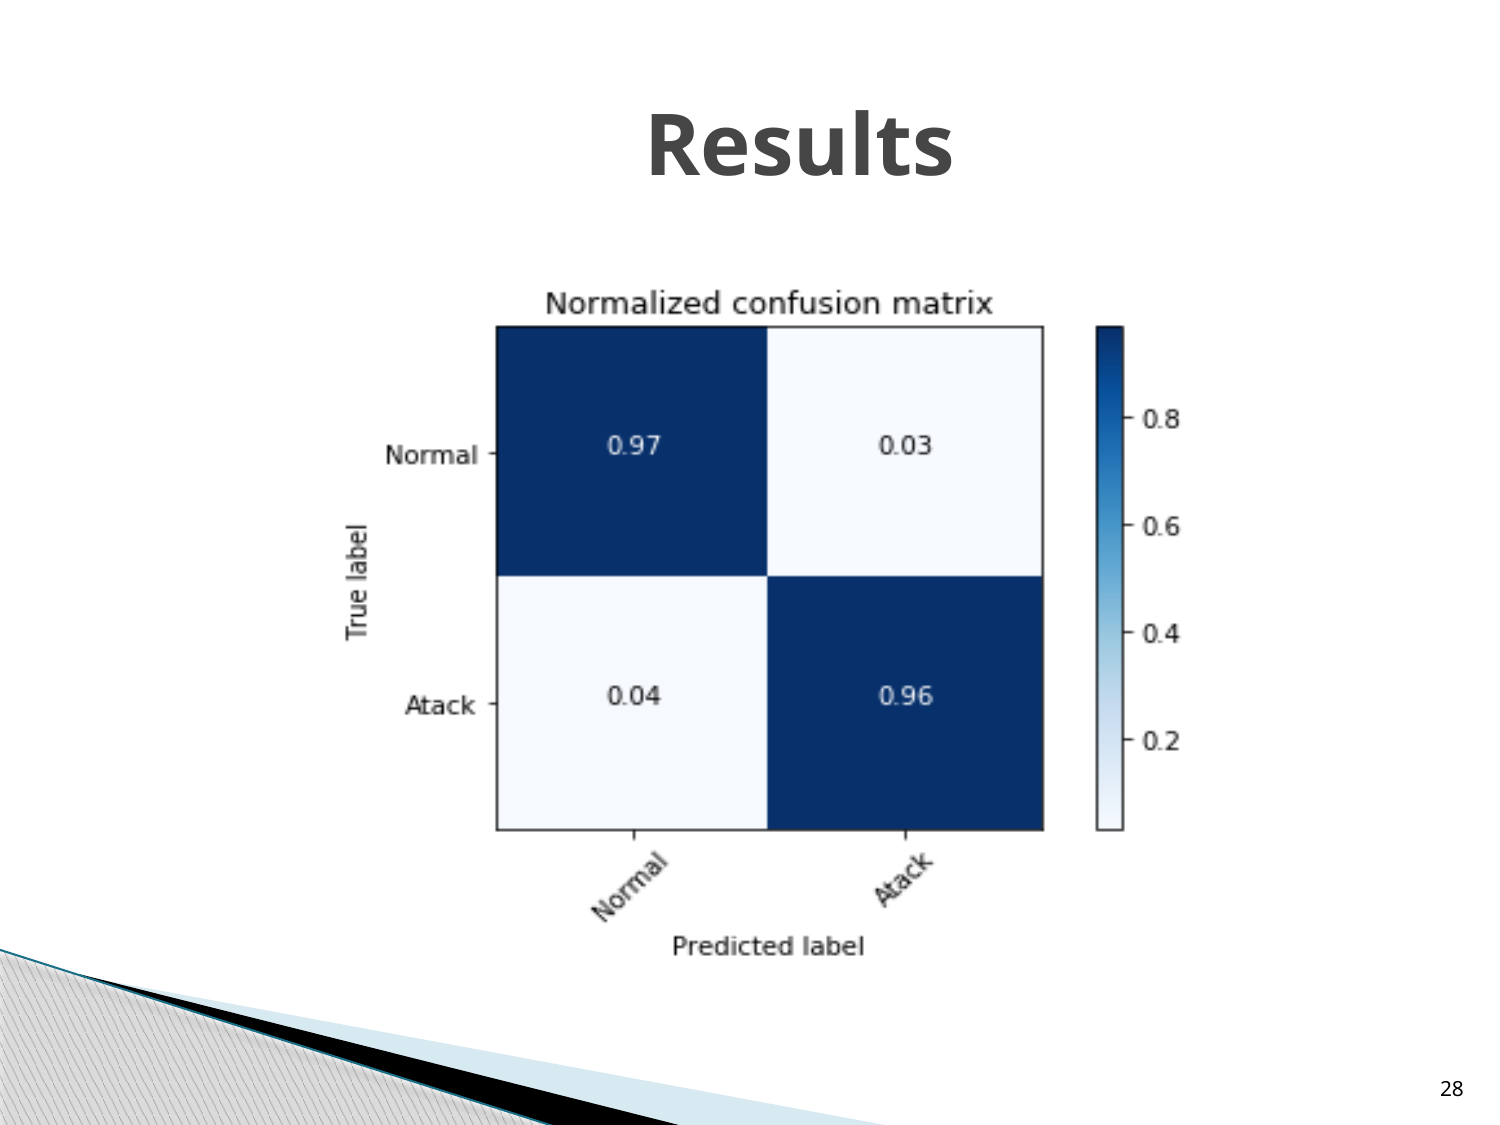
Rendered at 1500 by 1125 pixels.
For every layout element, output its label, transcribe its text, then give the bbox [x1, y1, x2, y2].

title Results [174, 45, 1425, 238]
picture [330, 274, 1201, 976]
slide_number 28 [1418, 1051, 1479, 1112]
